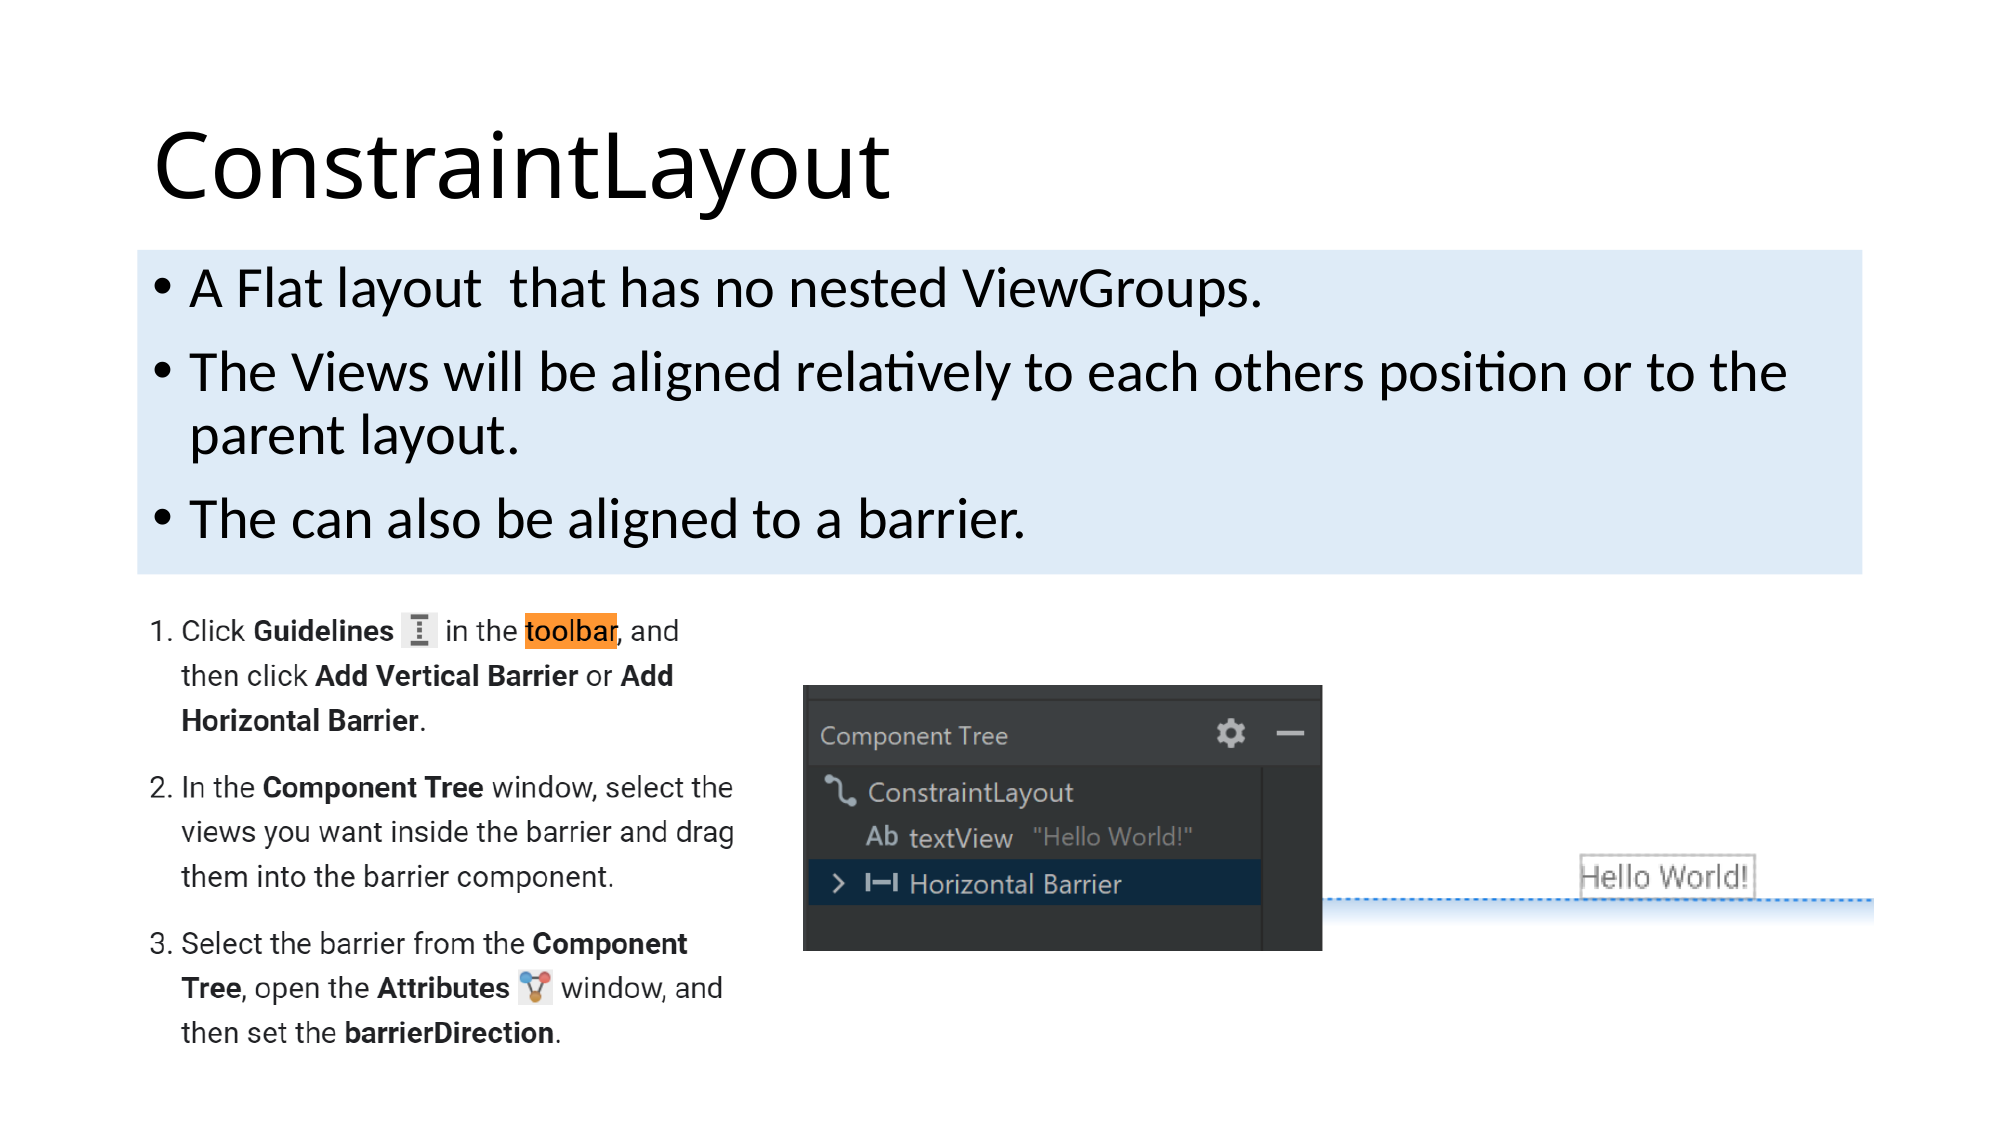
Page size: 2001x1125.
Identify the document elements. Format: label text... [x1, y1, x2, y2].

picture [803, 685, 1874, 951]
title ConstraintLayout [137, 59, 1863, 249]
picture [137, 586, 757, 1075]
list A Flat layout that has no nested ViewGroups. The Views will be aligned relatively to each others position or to the parent layout. The can also be aligned to a barrier. [137, 249, 1863, 575]
